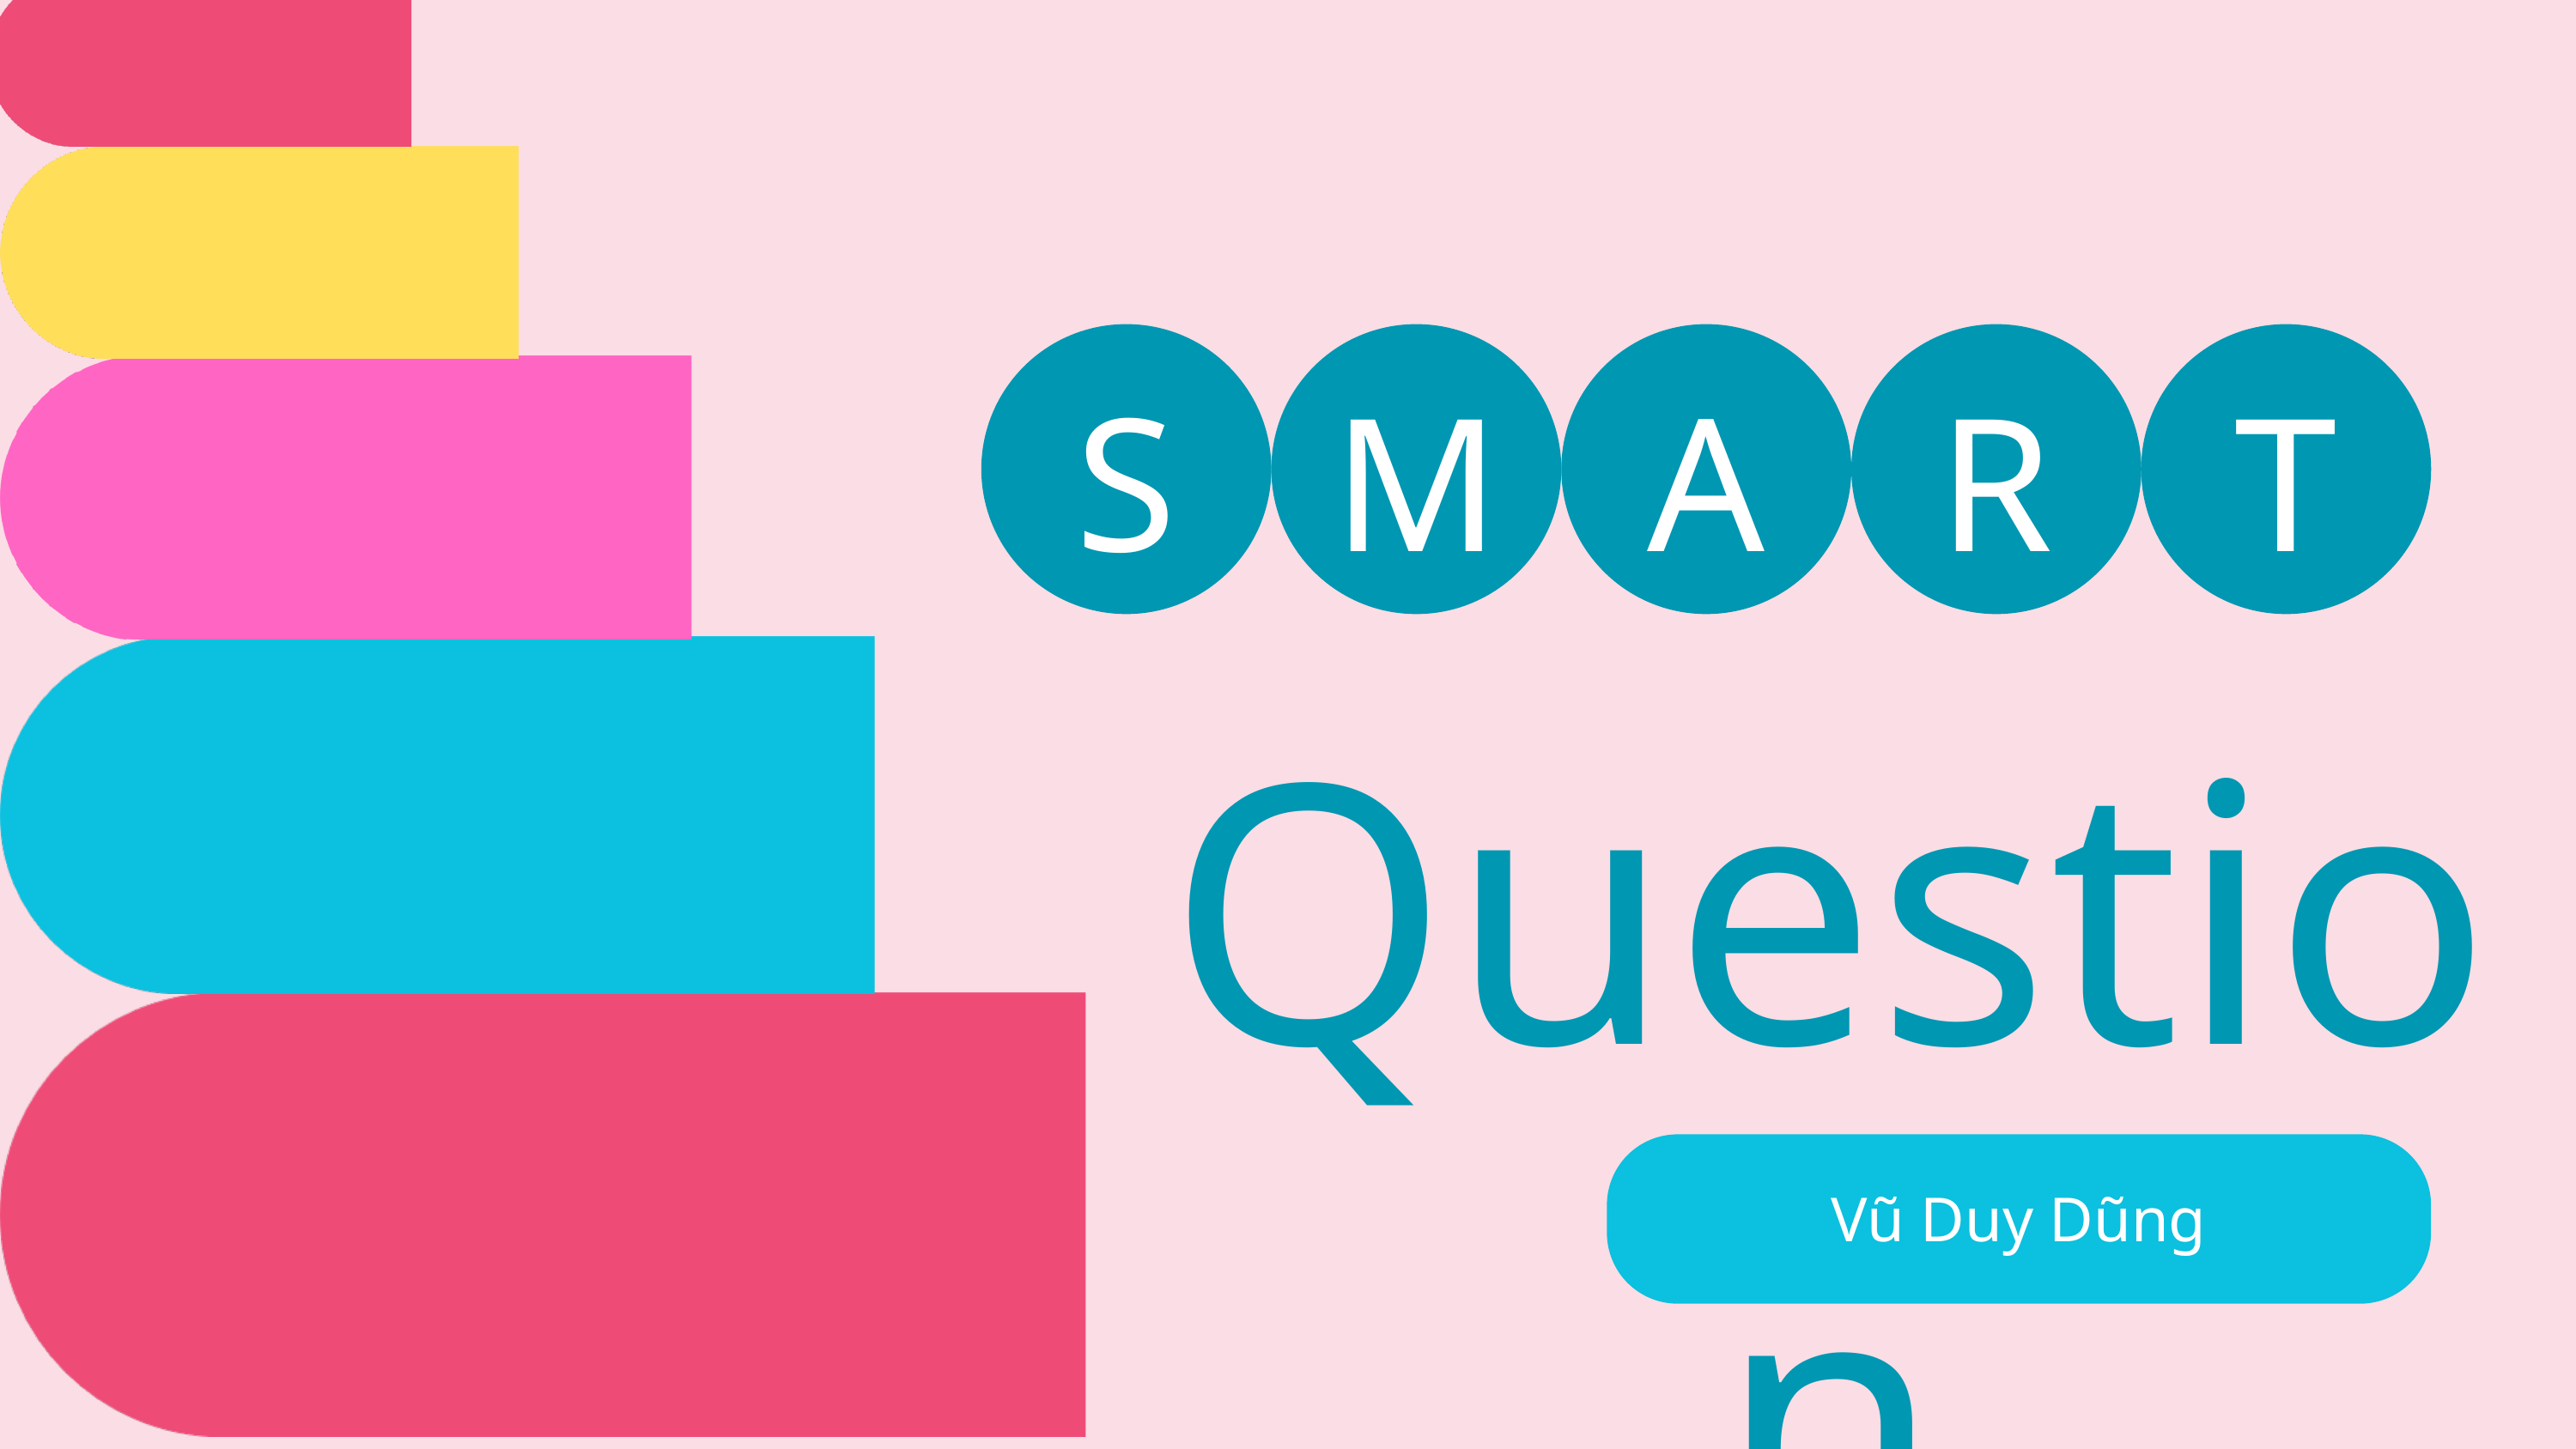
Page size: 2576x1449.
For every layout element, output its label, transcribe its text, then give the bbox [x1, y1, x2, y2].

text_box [2141, 324, 2432, 615]
text_box [0, 636, 875, 994]
text_box [0, 146, 519, 359]
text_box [1607, 1134, 2432, 1304]
text_box [0, 0, 412, 147]
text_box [1561, 324, 1849, 615]
text_box Question [1138, 609, 2522, 1449]
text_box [1850, 324, 2139, 615]
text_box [981, 324, 1269, 615]
text_box [0, 355, 692, 640]
text_box [0, 992, 1086, 1437]
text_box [1271, 324, 1558, 615]
